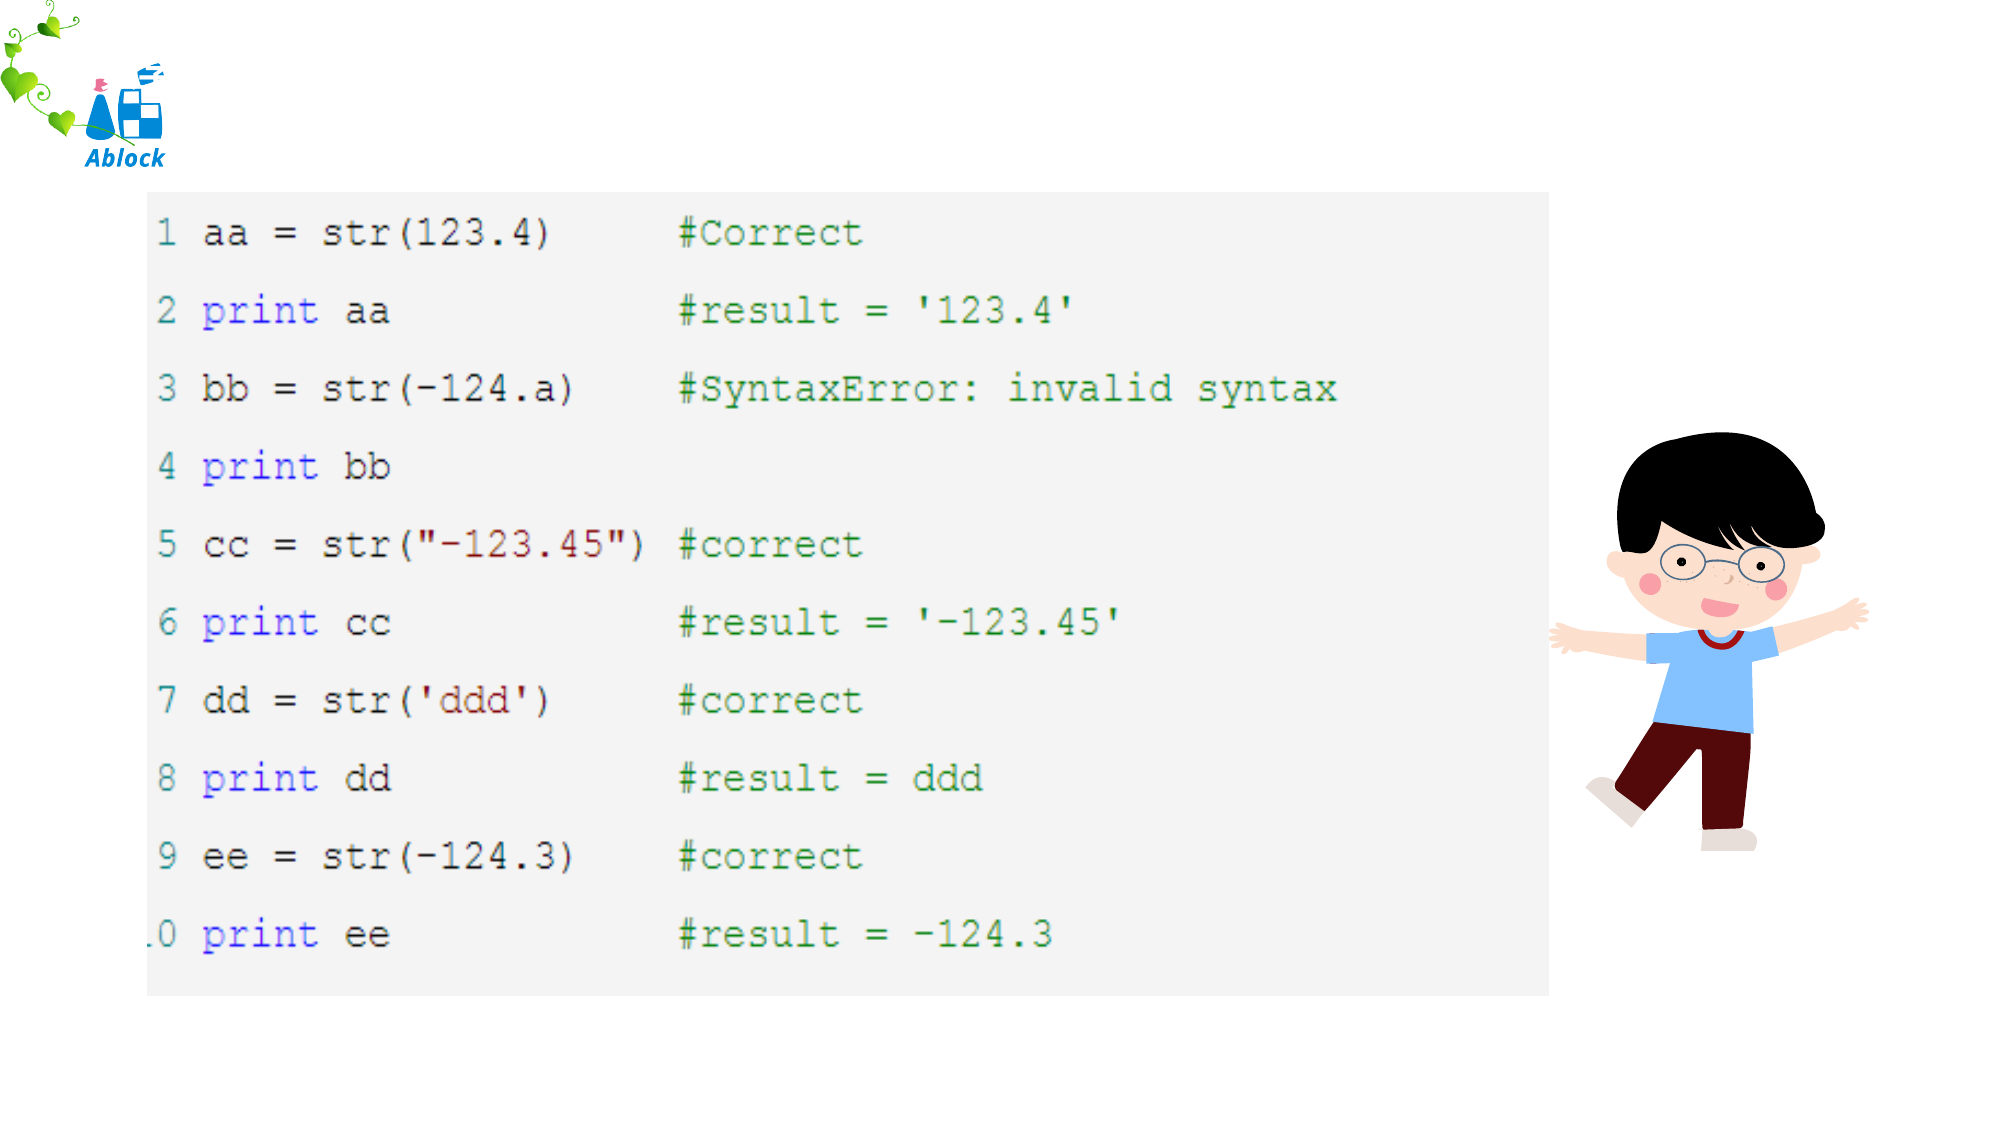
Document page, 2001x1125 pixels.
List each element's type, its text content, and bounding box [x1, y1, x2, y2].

text_box 猜数字 [135, 42, 537, 103]
picture [0, 0, 1870, 996]
